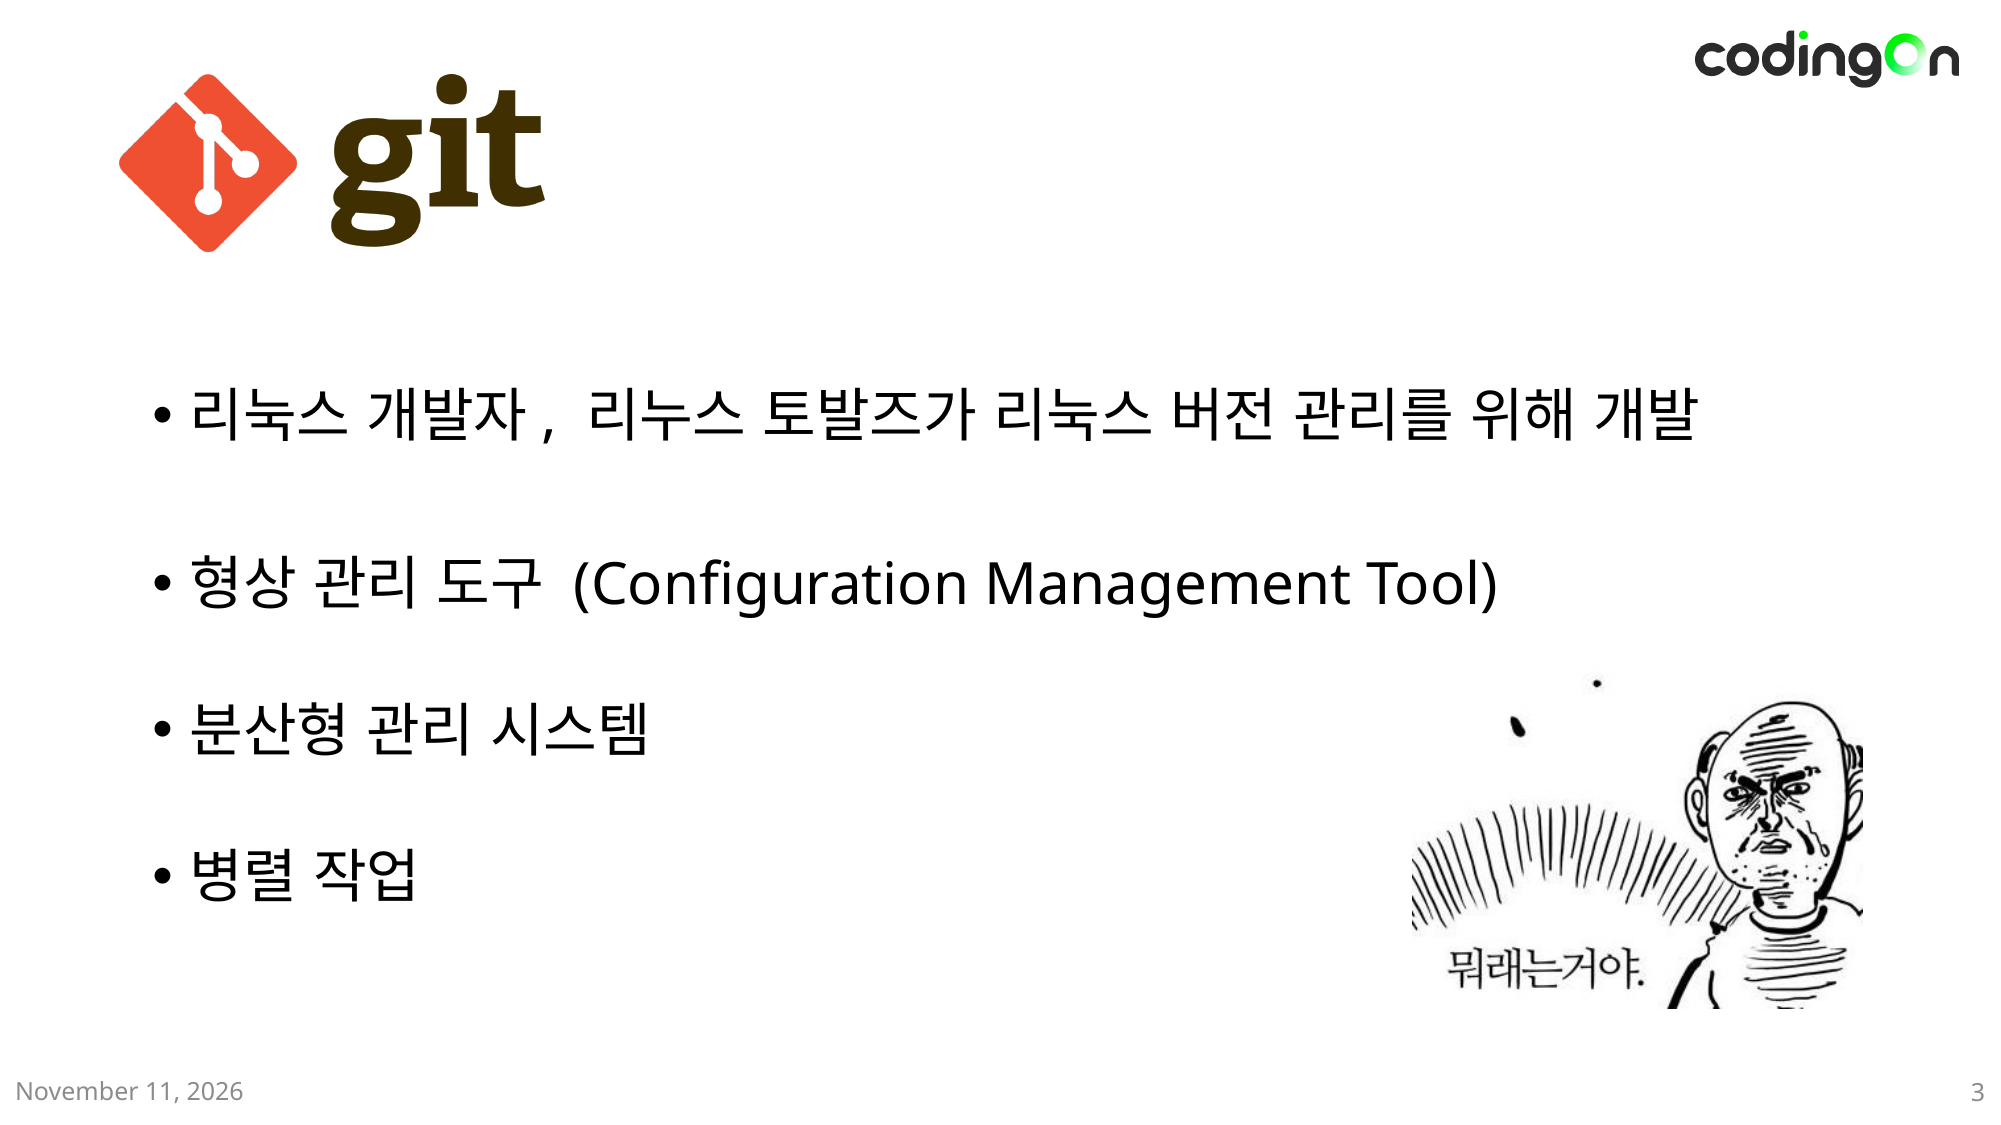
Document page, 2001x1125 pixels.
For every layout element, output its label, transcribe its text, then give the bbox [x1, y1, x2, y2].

picture [1695, 30, 1959, 88]
list 리눅스 개발자, 리누스 토발즈가 리눅스 버전 관리를 위해 개발 형상 관리 도구 (Configuration Management Tool) 분산형 관리 시스템 병렬 작업 [137, 379, 1863, 1093]
slide_number 2025년 6월 [0, 1062, 450, 1123]
picture [119, 74, 545, 252]
slide_number 3 [1550, 1063, 2000, 1124]
picture [1412, 653, 1863, 1009]
